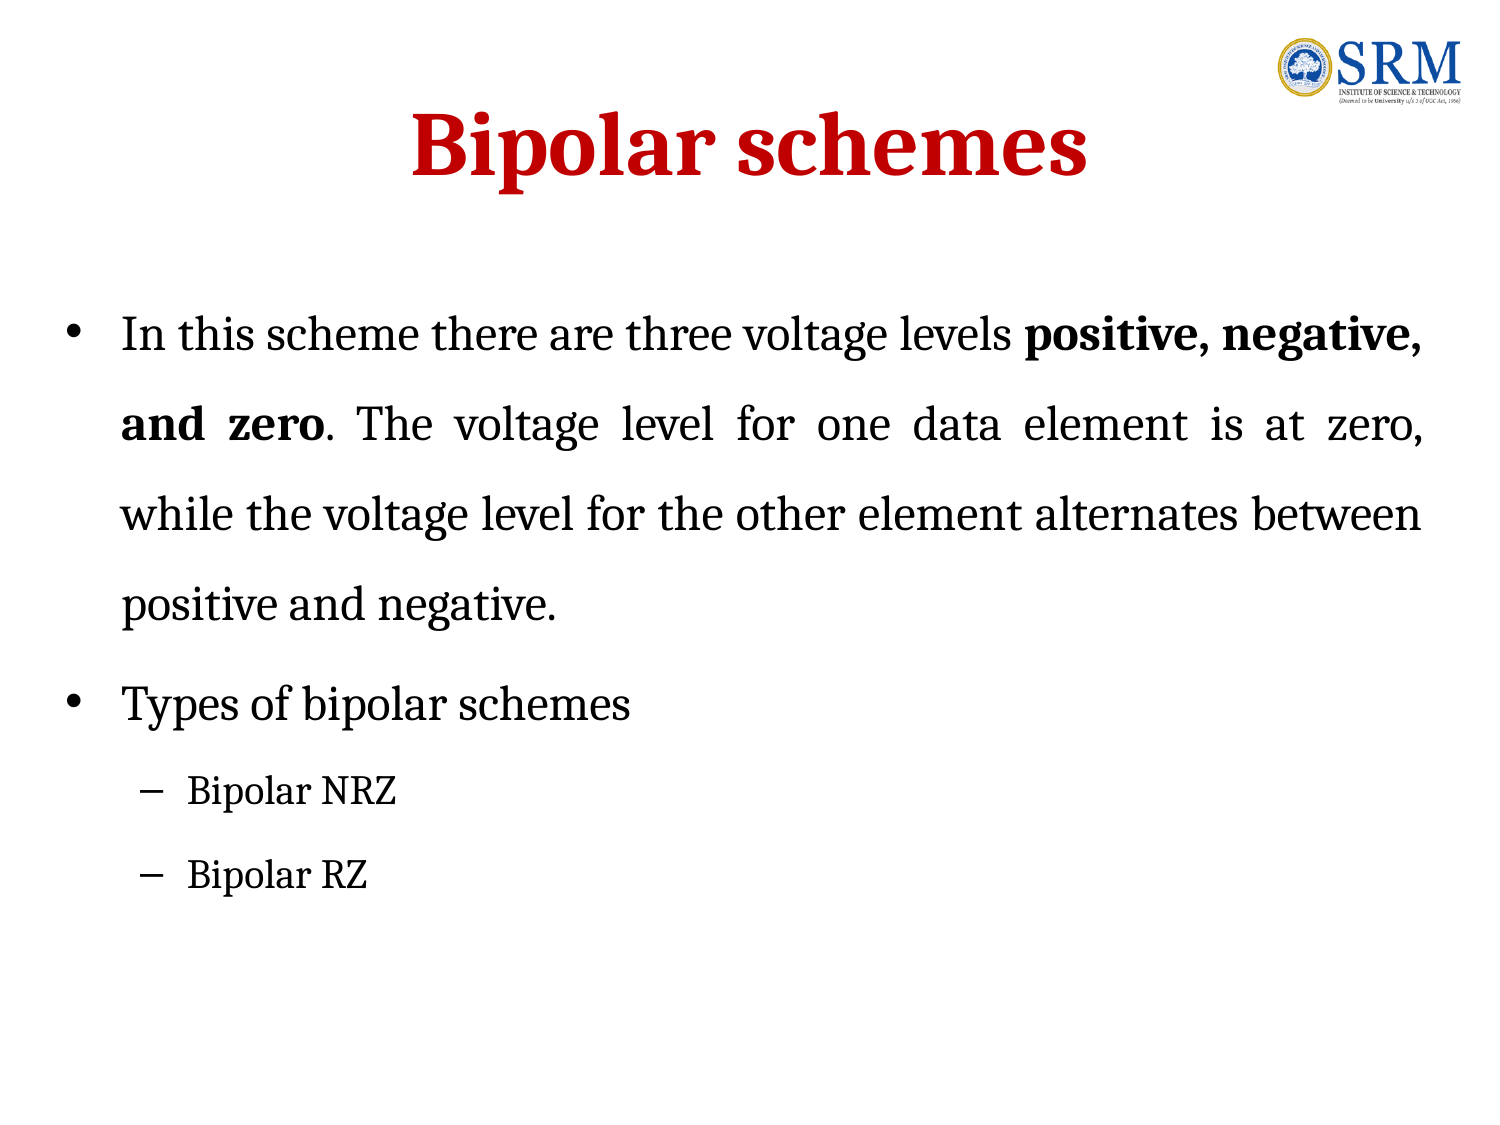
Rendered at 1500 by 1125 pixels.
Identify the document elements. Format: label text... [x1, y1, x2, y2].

picture [1275, 25, 1466, 113]
list In this scheme there are three voltage levels positive, negative, and zero. The voltage level for one data element is at zero, while the voltage level for the other element alternates between positive and negative. Types of bipolar schemes Bipolar NRZ Bipolar RZ [49, 262, 1438, 1006]
title Bipolar schemes [74, 44, 1426, 233]
